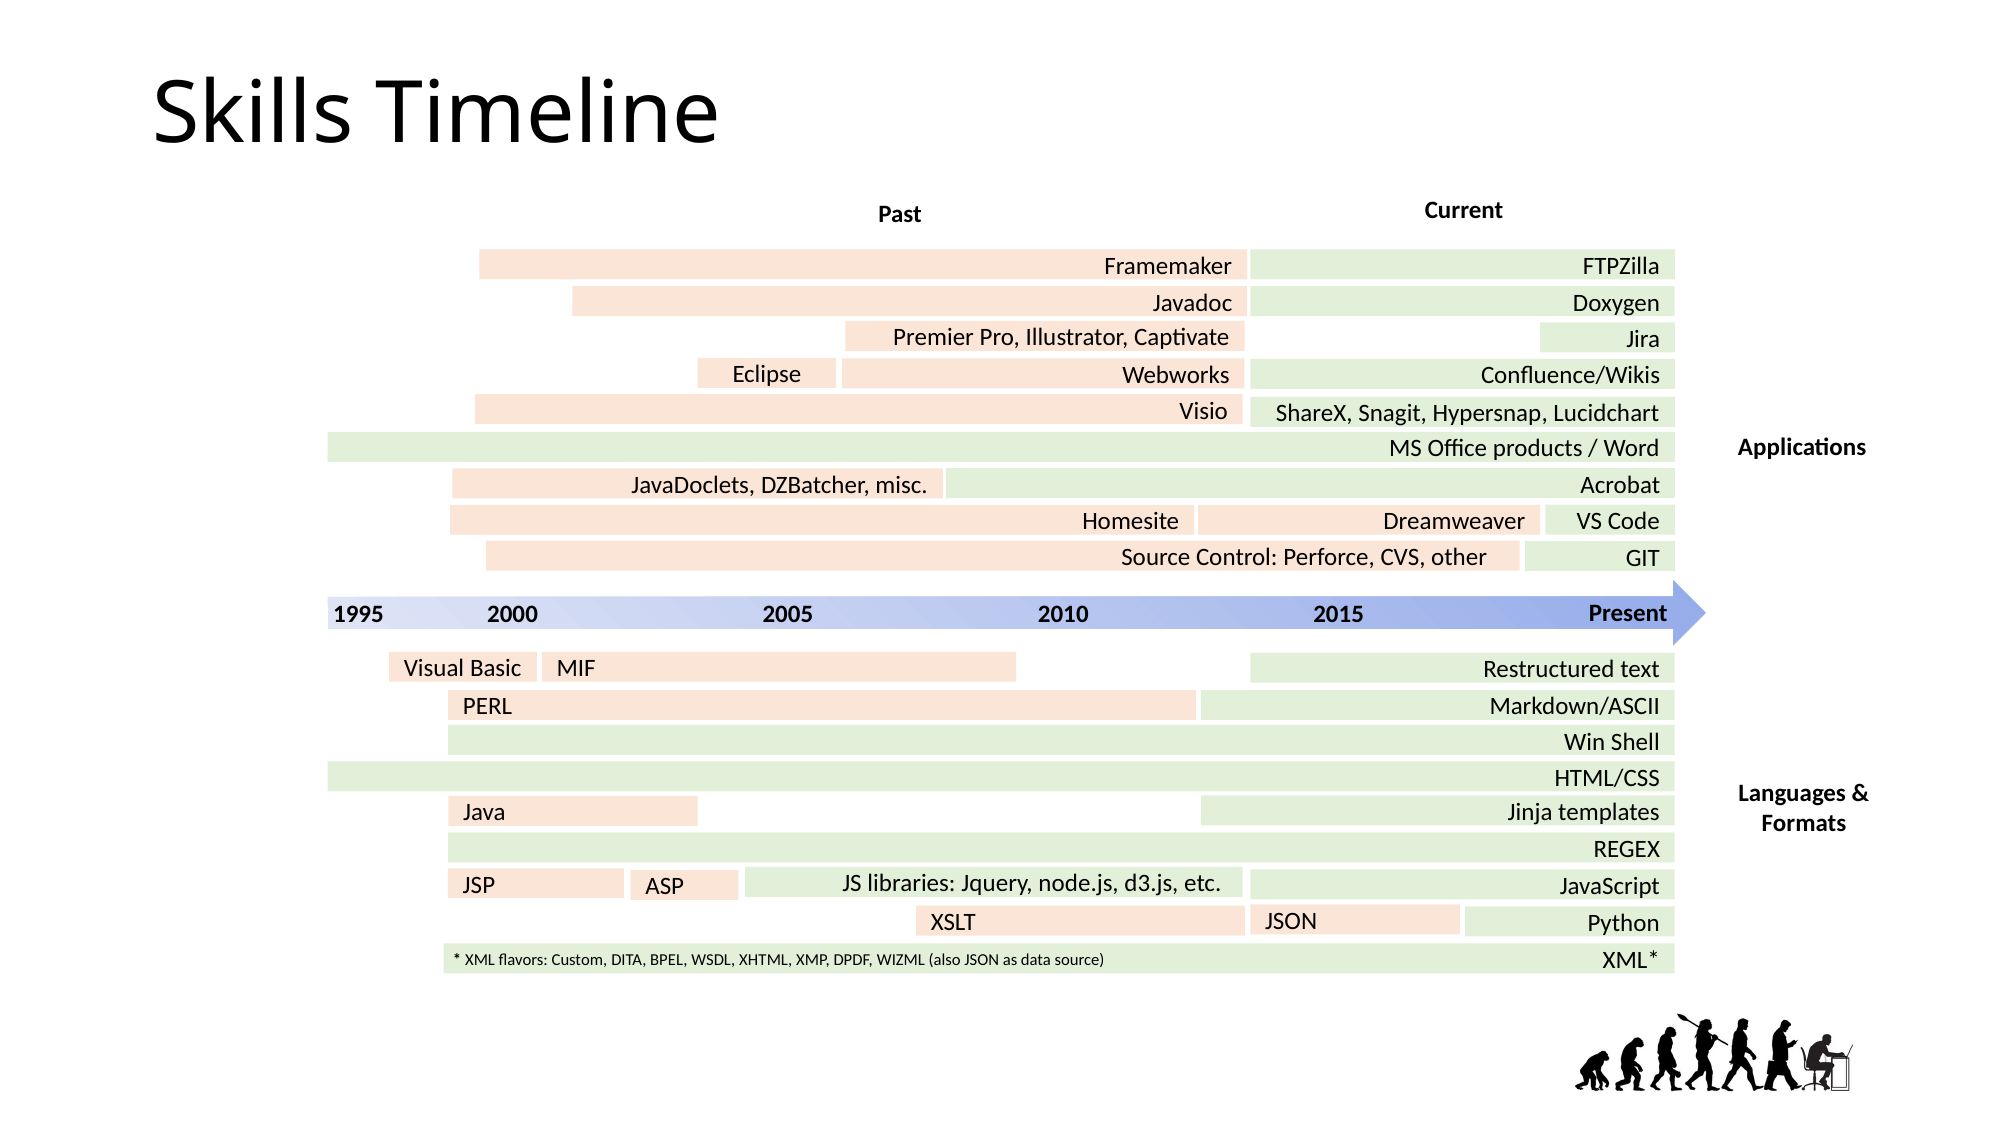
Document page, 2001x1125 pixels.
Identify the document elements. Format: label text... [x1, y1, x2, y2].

text_box Webworks [842, 358, 1245, 389]
text_box Homesite [450, 504, 1195, 535]
text_box ASP [630, 869, 739, 900]
text_box MS Office products / Word [327, 431, 1675, 462]
text_box PERL [448, 690, 1196, 720]
text_box Current [1410, 186, 1519, 231]
text_box Past [863, 189, 937, 235]
text_box Dreamweaver [1198, 504, 1541, 535]
text_box JSP [447, 868, 624, 899]
text_box Applications [1723, 422, 1882, 468]
text_box Win Shell [448, 724, 1675, 755]
text_box Visual Basic [389, 651, 537, 682]
text_box 2015 [1298, 597, 1380, 628]
text_box Premier Pro, Illustrator, Captivate [845, 320, 1245, 351]
text_box FTPZilla [1250, 249, 1675, 280]
text_box ShareX, Snagit, Hypersnap, Lucidchart [1250, 396, 1675, 427]
text_box [553, 578, 1707, 648]
text_box XSLT [916, 905, 1245, 936]
text_box REGEX [448, 832, 1675, 863]
text_box 2010 [1023, 597, 1104, 628]
text_box MIF [541, 651, 1017, 682]
text_box Confluence/Wikis [1250, 358, 1675, 389]
title Skills Timeline [137, 59, 739, 170]
text_box Visio [474, 394, 1243, 425]
text_box Javadoc [572, 286, 1247, 317]
picture [1570, 1010, 1855, 1093]
text_box 2000 [472, 590, 553, 635]
text_box Java [448, 795, 698, 826]
text_box 1995 [318, 590, 400, 635]
text_box Present [1574, 596, 1683, 627]
text_box JSON [1250, 904, 1460, 935]
text_box Restructured text [1250, 652, 1675, 683]
text_box 2005 [747, 597, 829, 628]
text_box Framemaker [479, 249, 1248, 280]
text_box JavaScript [1250, 869, 1675, 900]
text_box Source Control: Perforce, CVS, other [485, 540, 1520, 571]
text_box [400, 595, 472, 630]
text_box JS libraries: Jquery, node.js, d3.js, etc. [745, 866, 1243, 897]
text_box Languages & Formats [1723, 768, 1885, 844]
text_box * XML flavors: Custom, DITA, BPEL, WSDL, XHTML, XMP, DPDF, WIZML (also JSON as data source) [438, 940, 1121, 976]
text_box Jinja templates [1201, 795, 1675, 826]
text_box Doxygen [1250, 286, 1675, 317]
text_box Python [1465, 906, 1675, 937]
text_box HTML/CSS [327, 761, 1675, 792]
text_box GIT [1525, 541, 1675, 571]
text_box Jira [1540, 322, 1675, 353]
text_box JavaDoclets, DZBatcher, misc. [452, 468, 943, 499]
text_box Eclipse [697, 357, 837, 388]
text_box XML* [1121, 943, 1675, 974]
text_box Markdown/ASCII [1201, 690, 1675, 720]
text_box Acrobat [945, 468, 1675, 499]
text_box VS Code [1545, 504, 1675, 535]
